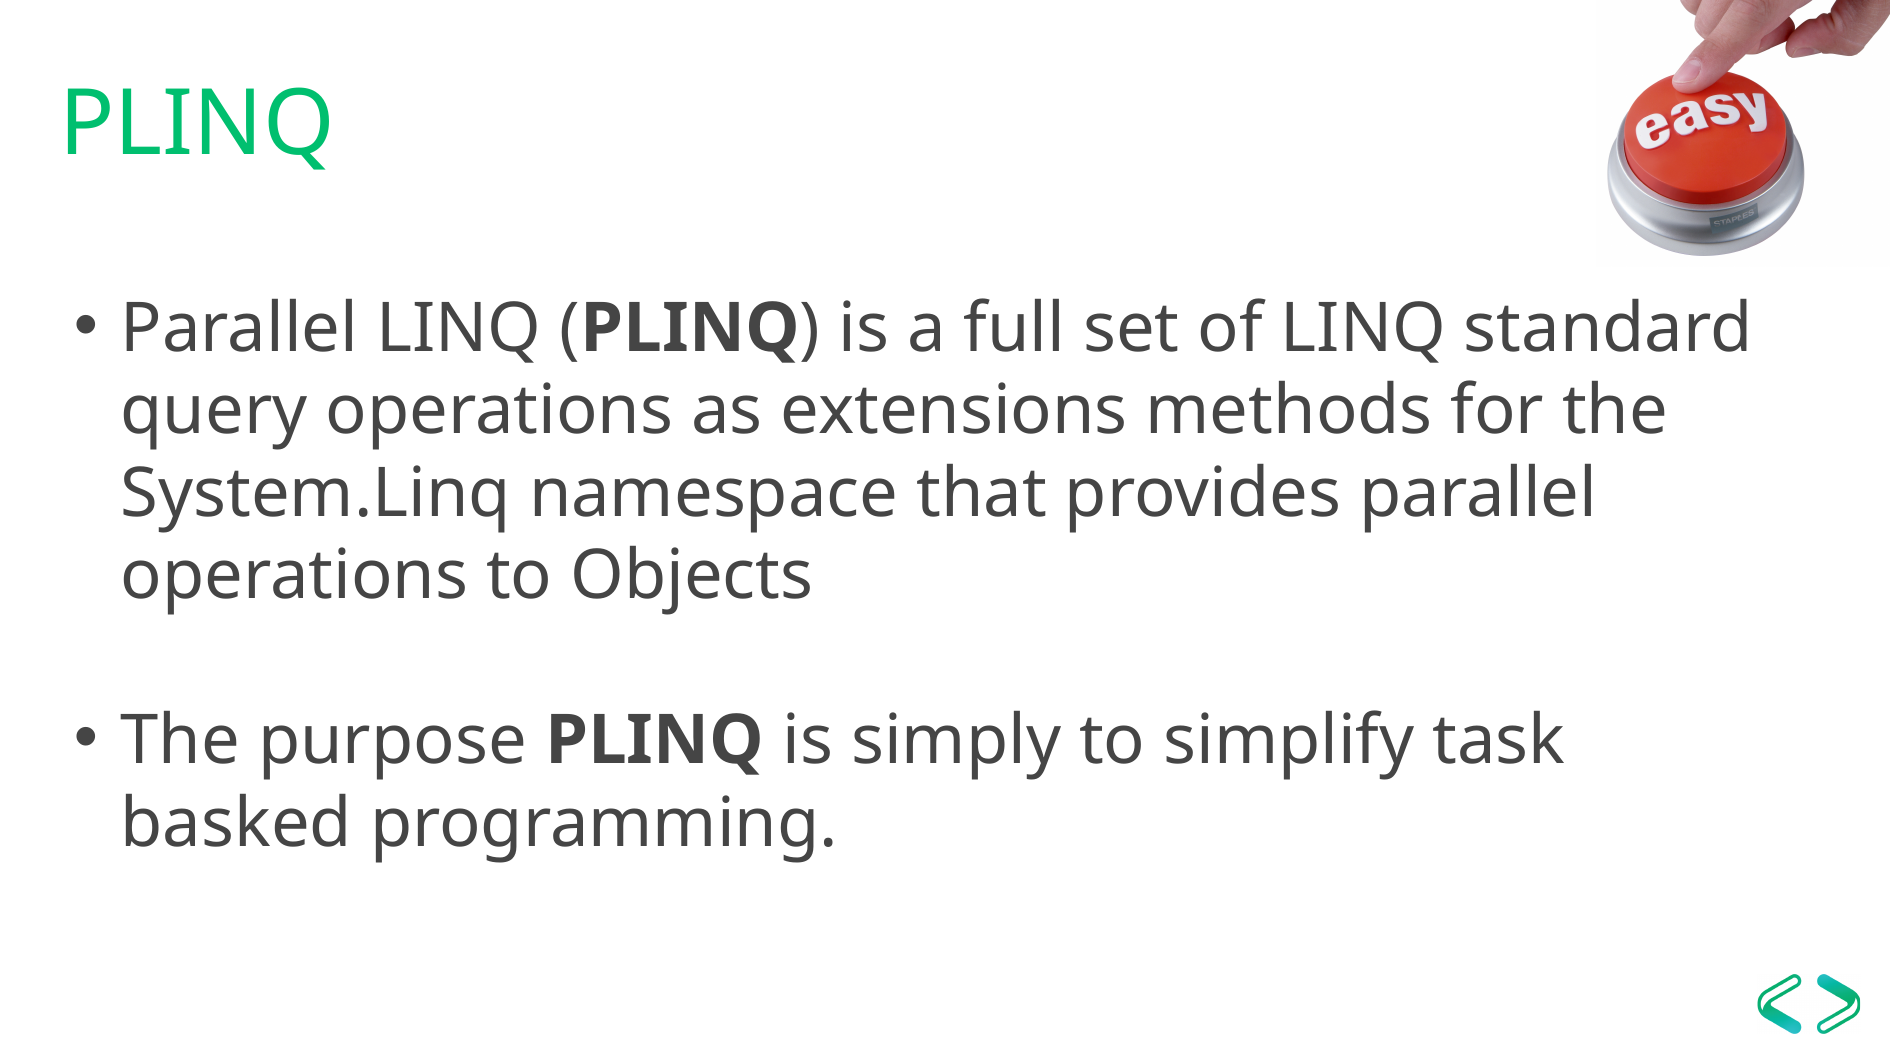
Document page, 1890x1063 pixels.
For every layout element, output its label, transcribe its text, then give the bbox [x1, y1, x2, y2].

title PLINQ [59, 59, 1591, 178]
picture [1596, 0, 1890, 267]
text_box Parallel LINQ (PLINQ) is a full set of LINQ standard query operations as extensions methods for the System.Linq namespace that provides parallel operations to Objects The purpose PLINQ is simply to simplify task basked programming. [59, 275, 1809, 868]
